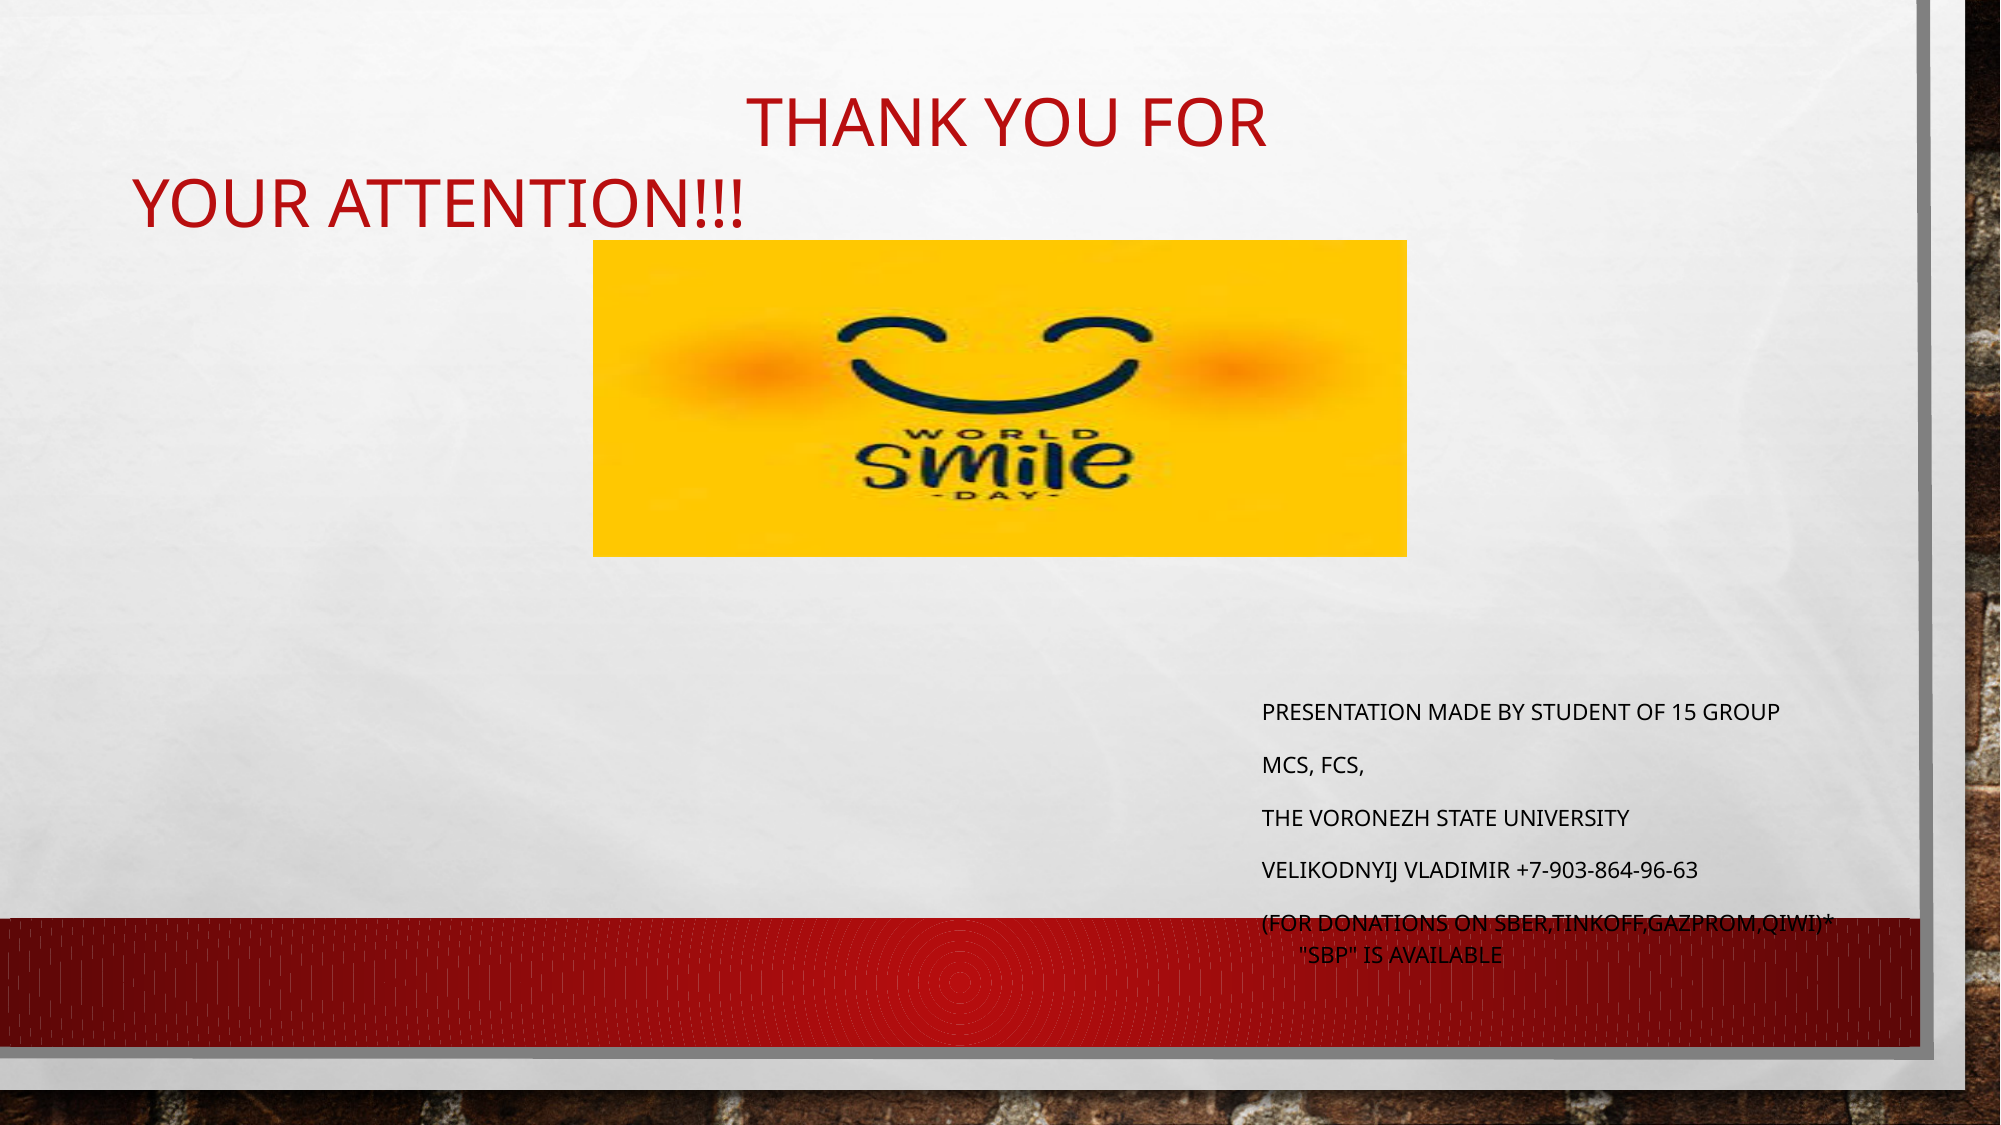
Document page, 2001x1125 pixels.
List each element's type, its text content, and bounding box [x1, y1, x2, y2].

title Thank you for your attention!!! [117, 51, 1823, 241]
picture [0, 0, 2000, 1125]
list Presentation made by student of 15 group Mcs, fcs, The voronezh state university Velikodnyij vladimir +7-903-864-96-63 (for donations on sber,tinkoff,gazprom,qiwi)* "SBP" IS AVAILABLE [1246, 685, 1981, 976]
picture [592, 240, 1408, 557]
